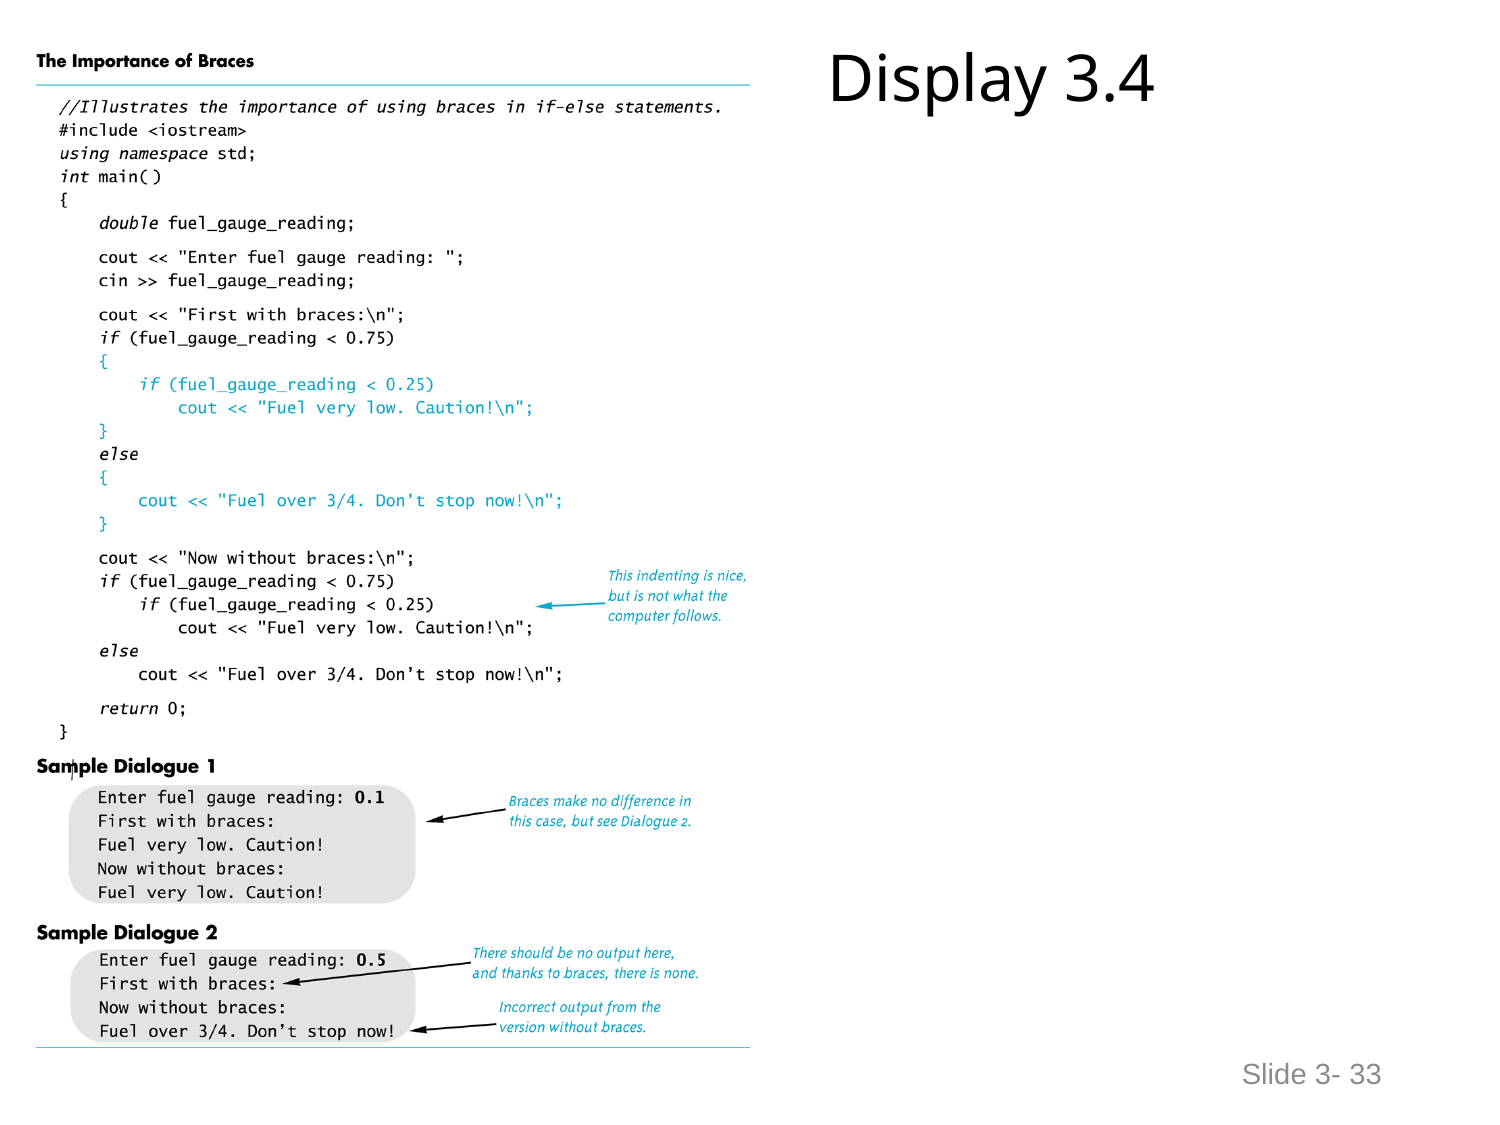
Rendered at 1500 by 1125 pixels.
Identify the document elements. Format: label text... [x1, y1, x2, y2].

title Display 3.4 [812, 37, 1300, 201]
picture [36, 50, 750, 1048]
slide_number Slide 3- 33 [1059, 1042, 1397, 1103]
